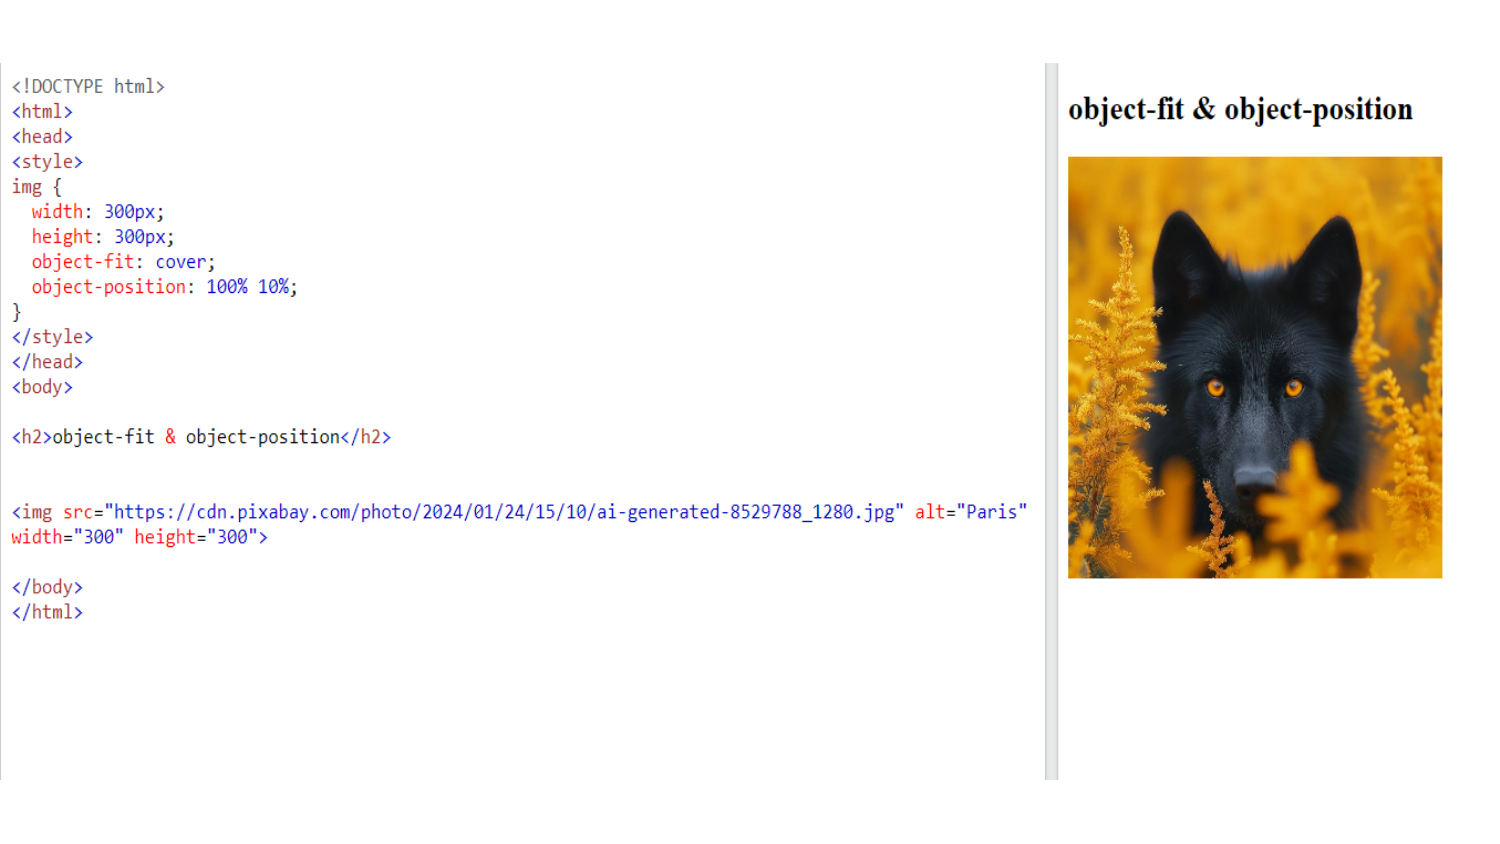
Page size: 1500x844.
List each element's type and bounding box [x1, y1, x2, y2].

picture [0, 63, 1500, 781]
